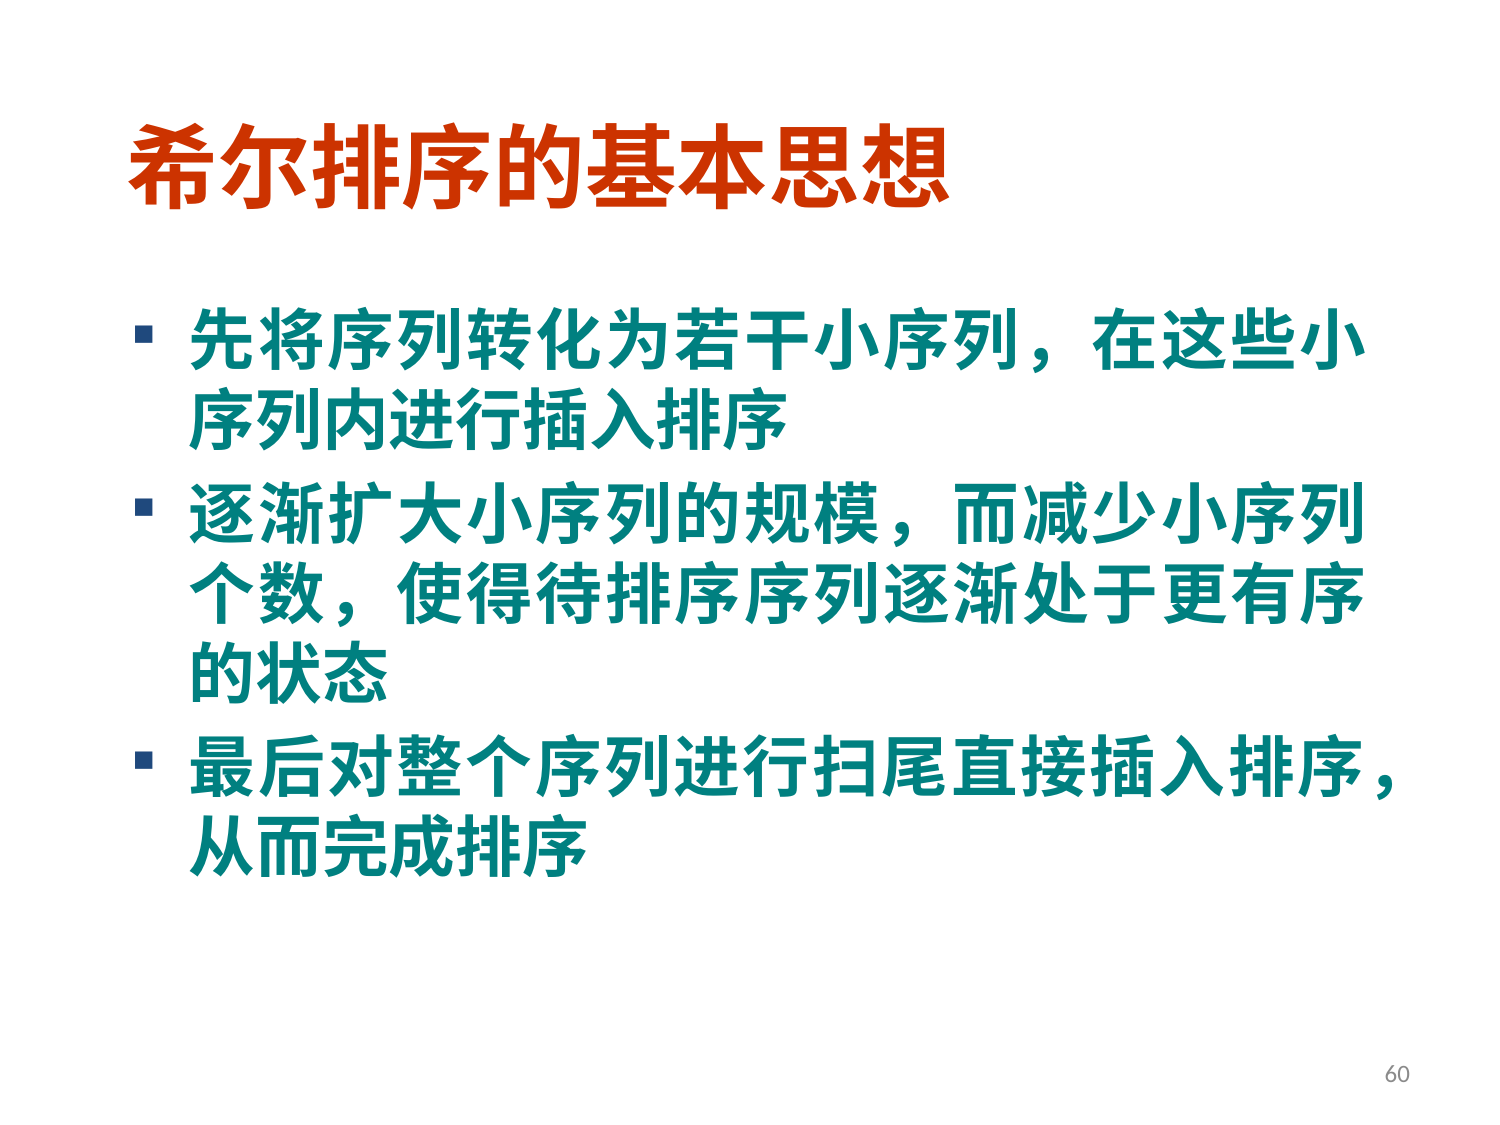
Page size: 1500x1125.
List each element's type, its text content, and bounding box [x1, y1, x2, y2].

slide_number 60 [1074, 1042, 1425, 1103]
text_box 先将序列转化为若干小序列，在这些小序列内进行插入排序 逐渐扩大小序列的规模，而减少小序列个数，使得待排序序列逐渐处于更有序的状态 最后对整个序列进行扫尾直接插入排序，从而完成排序 [117, 290, 1382, 988]
text_box 希尔排序的基本思想 [112, 89, 1388, 240]
